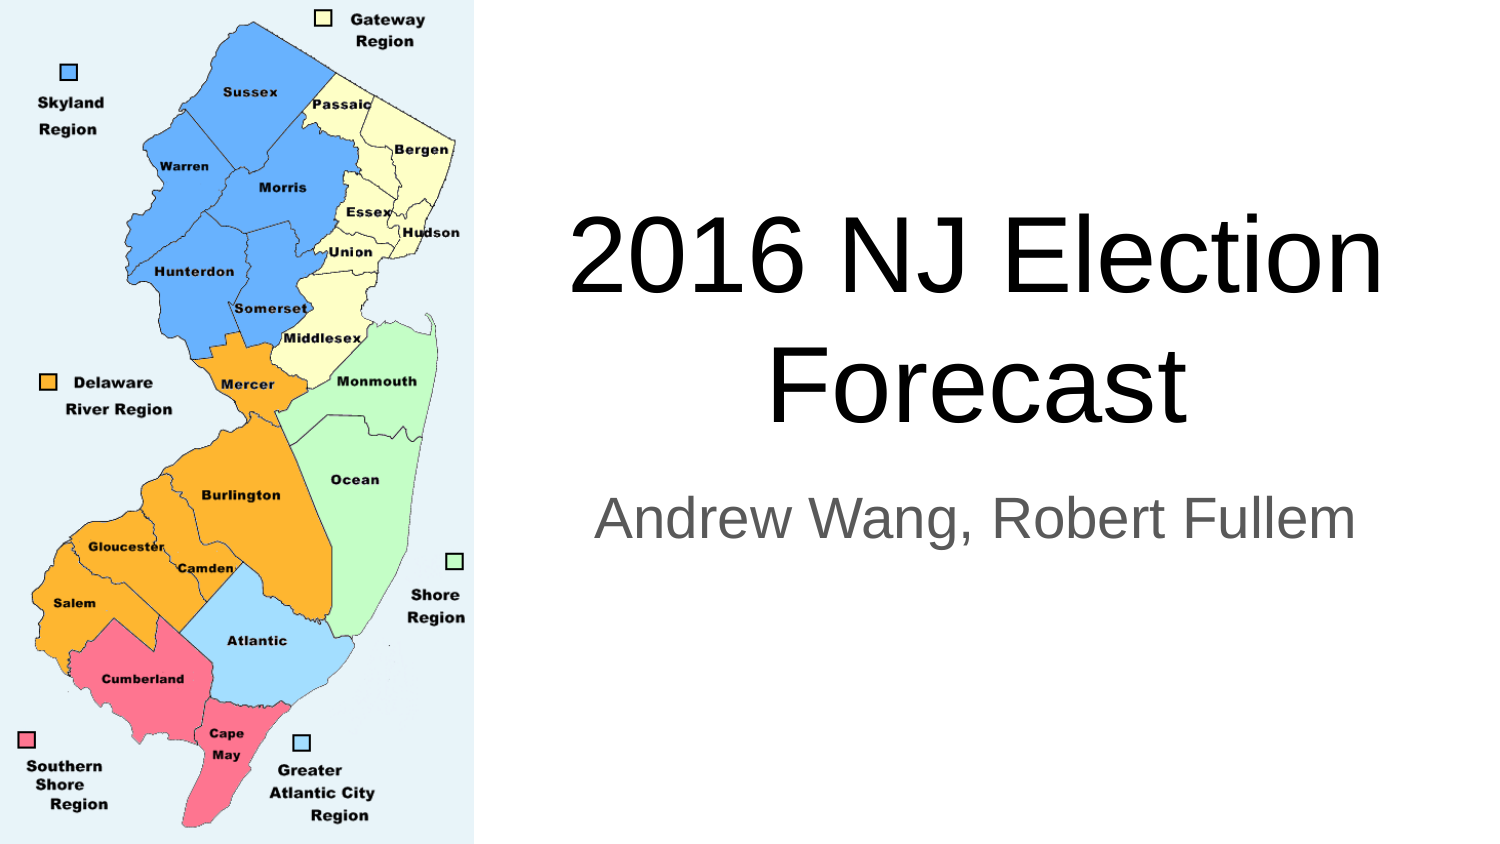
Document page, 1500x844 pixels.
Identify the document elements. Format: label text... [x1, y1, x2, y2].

subtitle Andrew Wang, Robert Fullem [503, 464, 1449, 595]
picture [0, 0, 474, 844]
title 2016 NJ Election Forecast [503, 122, 1449, 459]
